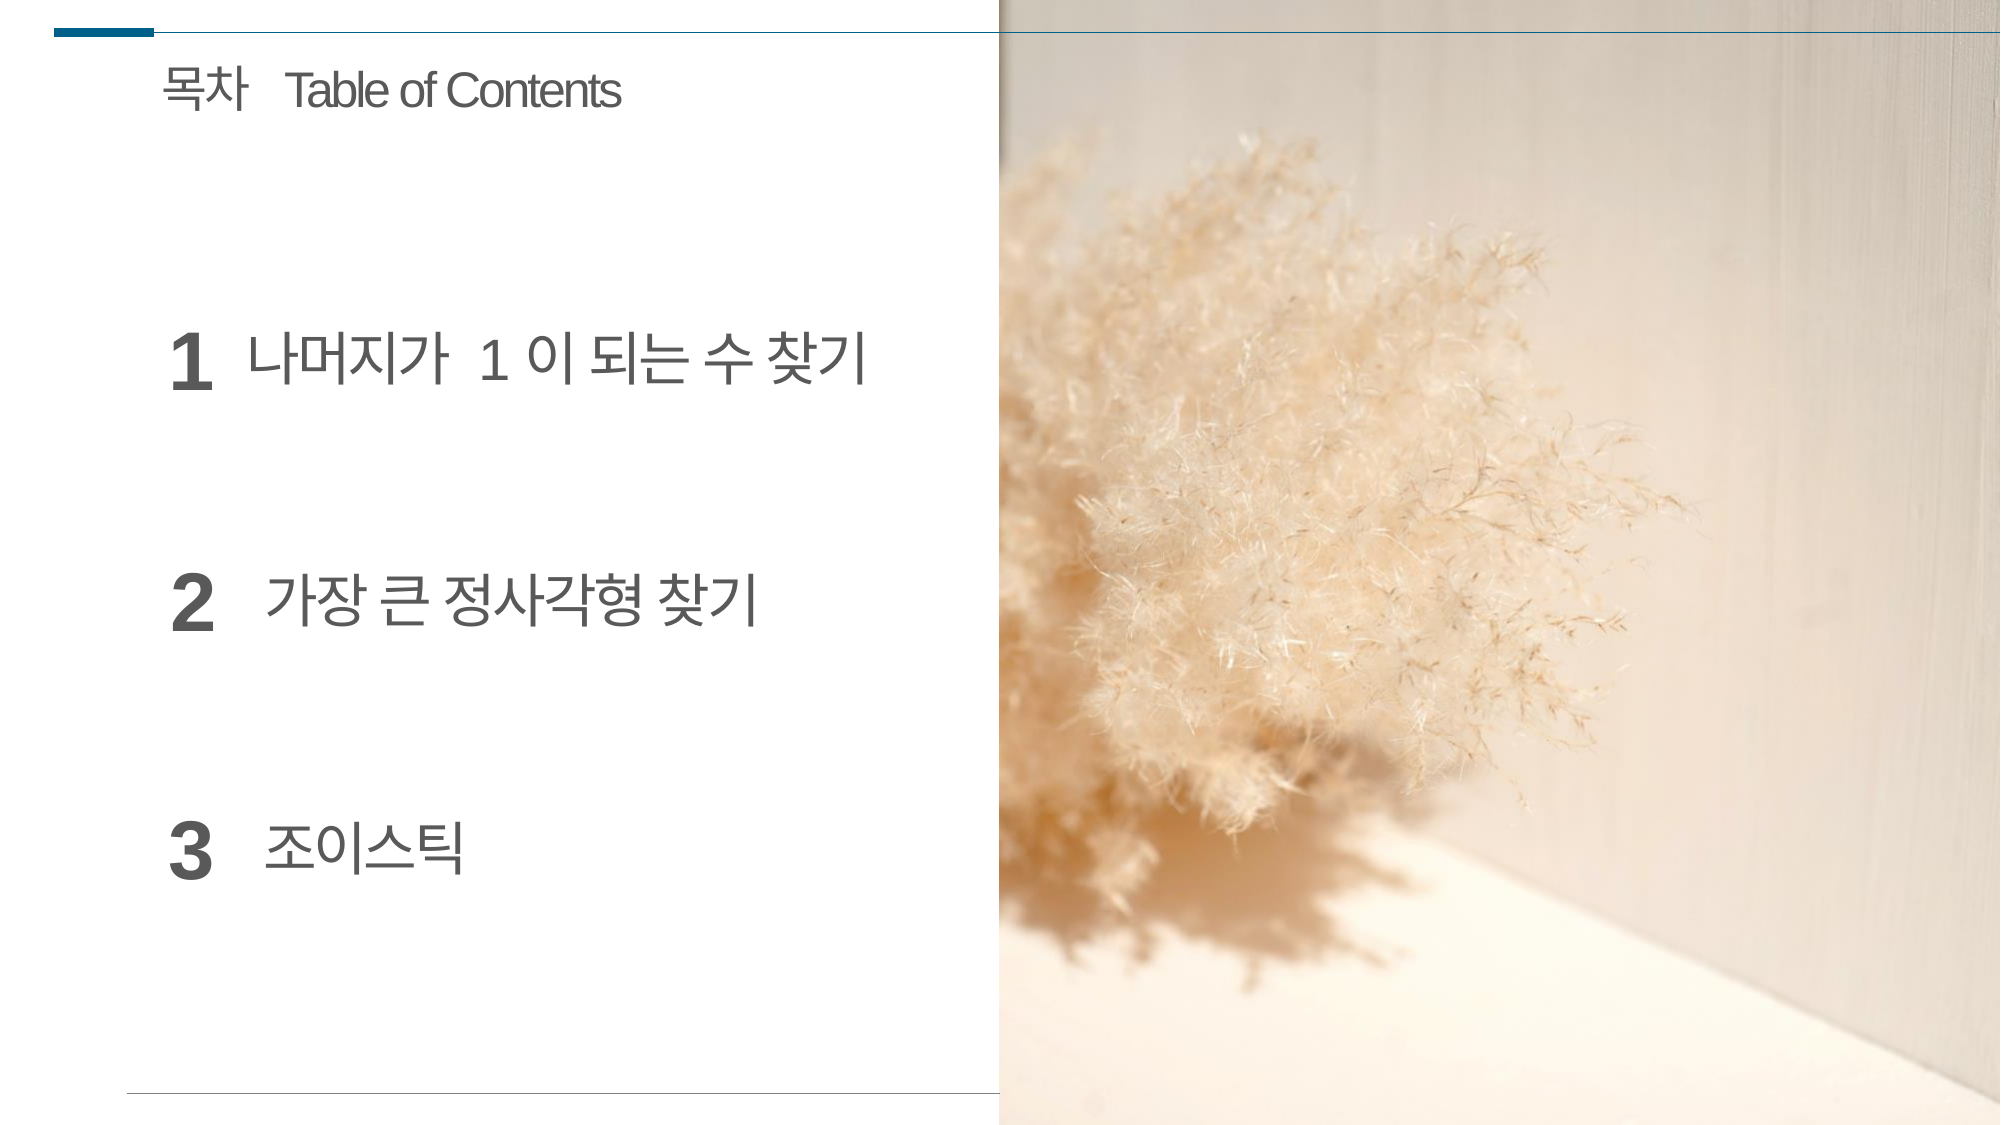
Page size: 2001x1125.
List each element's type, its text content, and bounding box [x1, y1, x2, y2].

picture [999, 0, 2000, 31]
picture [999, 34, 2000, 1125]
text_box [154, 299, 867, 416]
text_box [155, 541, 775, 658]
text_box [154, 789, 482, 906]
text_box 목차 Table of Contents [146, 50, 638, 126]
